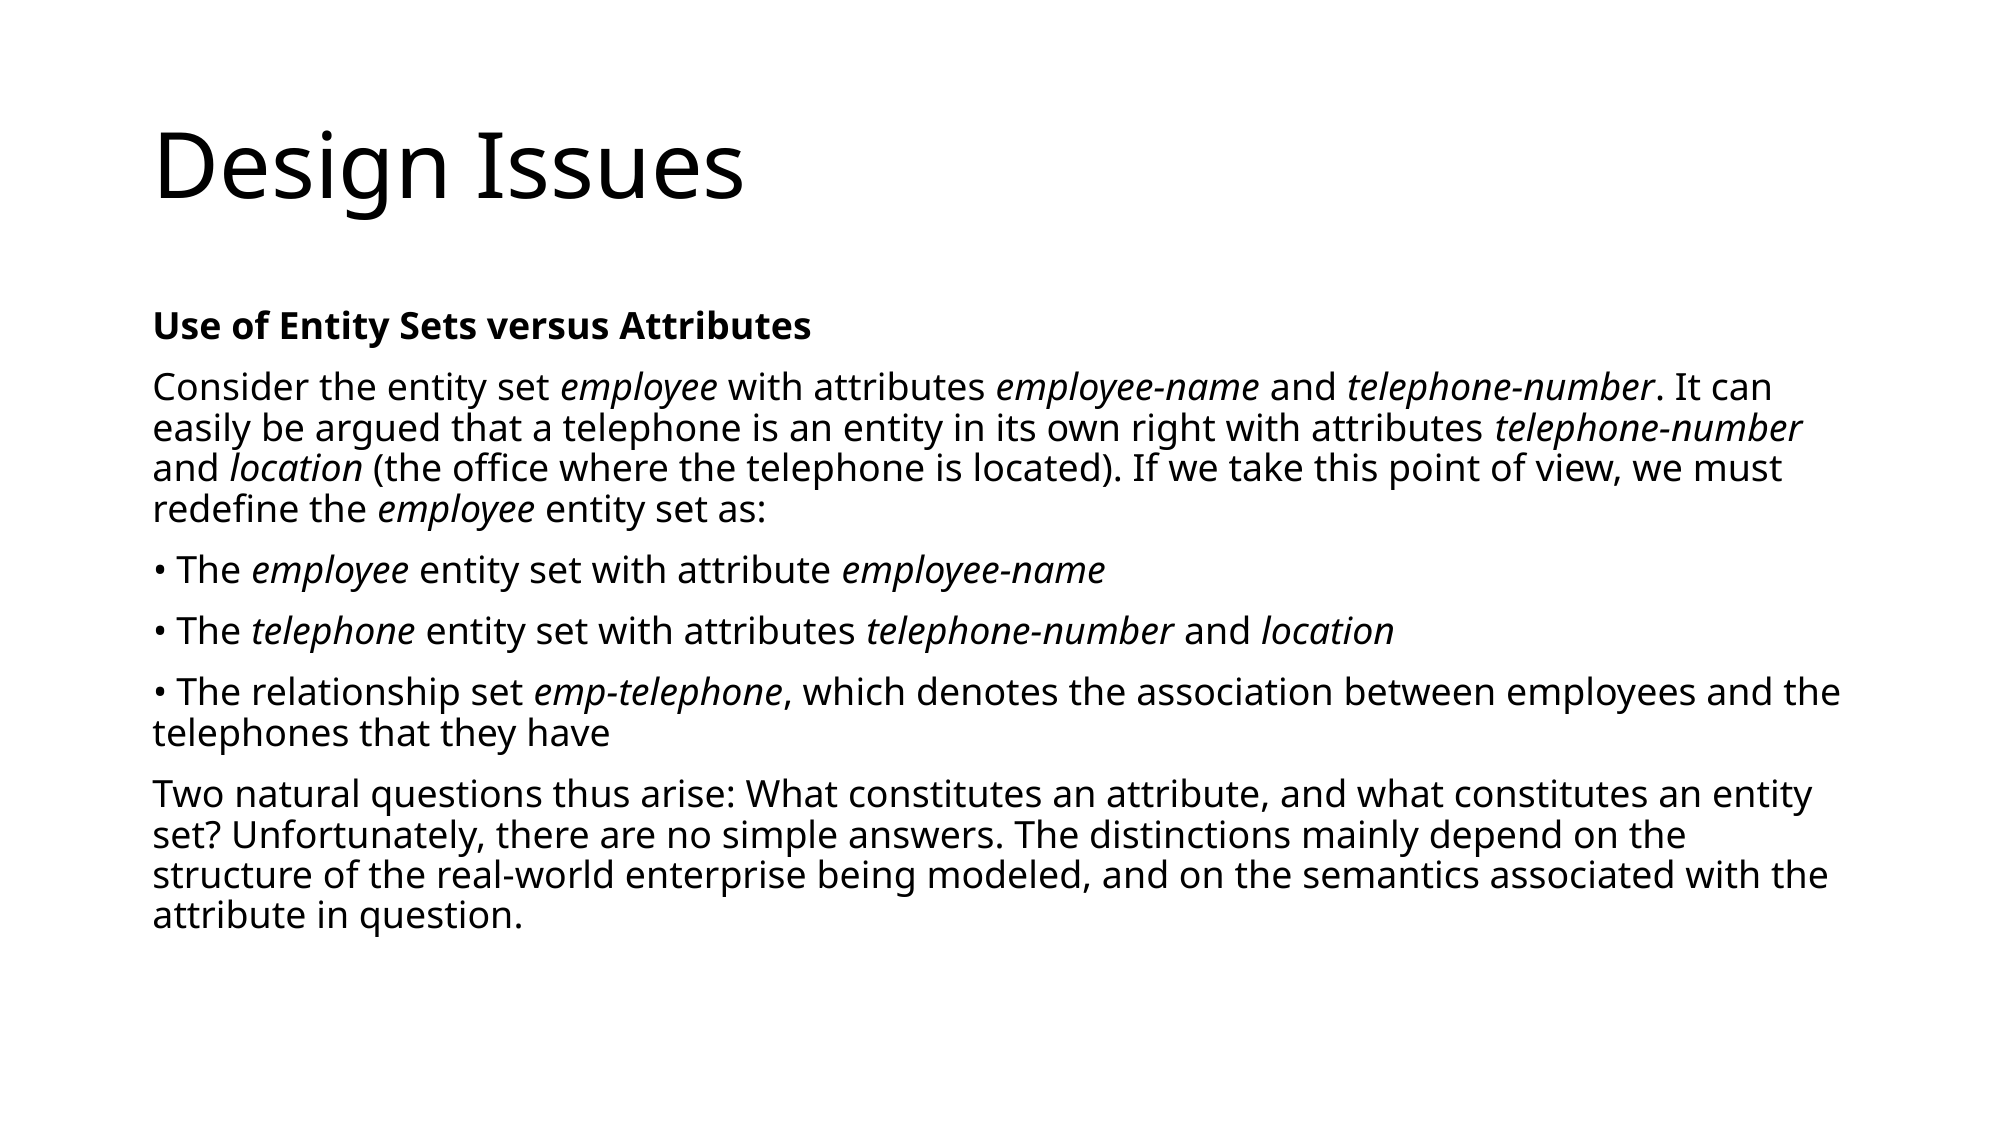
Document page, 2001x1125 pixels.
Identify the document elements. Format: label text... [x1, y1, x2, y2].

title Design Issues [137, 59, 1863, 278]
list Use of Entity Sets versus Attributes Consider the entity set employee with attributes employee-name and telephone-number. It can easily be argued that a telephone is an entity in its own right with attributes telephone-number and location (the office where the telephone is located). If we take this point of view, we must redefine the employee entity set as: • The employee entity set with attribute employee-name • The telephone entity set with attributes telephone-number and location • The relationship set emp-telephone, which denotes the association between employees and the telephones that they have Two natural questions thus arise: What constitutes an attribute, and what constitutes an entity set? Unfortunately, there are no simple answers. The distinctions mainly depend on the structure of the real-world enterprise being modeled, and on the semantics associated with the attribute in question. [137, 299, 1863, 1014]
